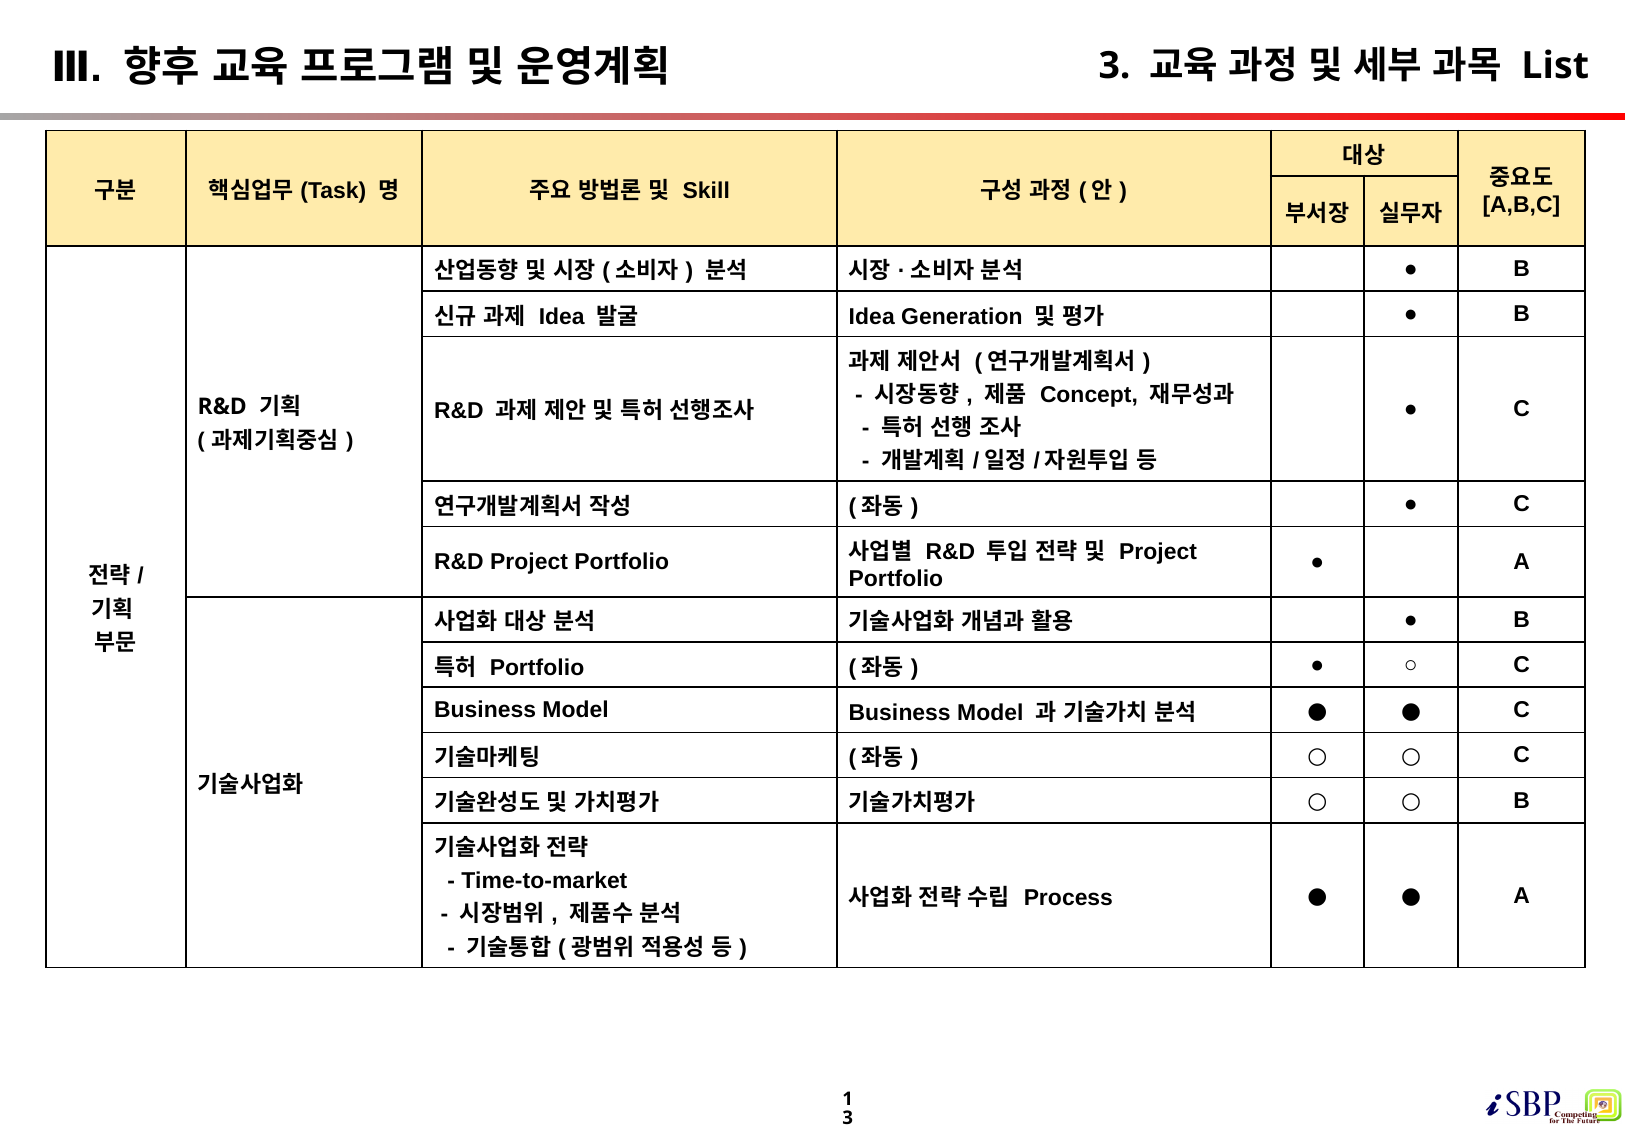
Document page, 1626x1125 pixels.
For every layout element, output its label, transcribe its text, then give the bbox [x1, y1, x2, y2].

table_cell ● [1365, 688, 1457, 732]
table_cell 연구개발계획서 작성 [423, 482, 836, 526]
picture [1485, 1088, 1622, 1124]
title 3. 교육 과정 및 세부 과목 List [1058, 33, 1604, 95]
table_cell ● [1272, 643, 1363, 686]
table_cell ● [1272, 688, 1363, 732]
slide_number 13 [827, 1080, 869, 1119]
table_cell [1272, 598, 1363, 641]
table_cell A [1459, 824, 1584, 967]
table_cell ● [1365, 337, 1457, 480]
table_cell ● [1272, 527, 1363, 596]
table_cell 사업화 대상 분석 [423, 598, 836, 641]
table_cell 과제 제안서 (연구개발계획서) - 시장동향, 제품 Concept, 재무성과 - 특허 선행 조사 - 개발계획/일정/자원투입 등 [838, 337, 1270, 480]
table_cell 기술사업화 전략 - Time-to-market - 시장범위, 제품수 분석 - 기술통합(광범위 적용성 등) [423, 824, 836, 967]
table_cell ● [1365, 247, 1457, 290]
table_cell B [1459, 598, 1584, 641]
table_cell B [1459, 247, 1584, 290]
table_cell Idea Generation 및 평가 [838, 292, 1270, 336]
table_header 주요 방법론 및 Skill [423, 131, 836, 245]
table_header 구분 [47, 131, 185, 245]
table_cell C [1459, 482, 1584, 526]
table_cell R&D Project Portfolio [423, 527, 836, 596]
table_cell 기술마케팅 [423, 733, 836, 777]
table_cell 특허 Portfolio [423, 643, 836, 686]
table_cell [1272, 482, 1363, 526]
table_cell (좌동) [838, 482, 1270, 526]
table_cell B [1459, 778, 1584, 822]
table_cell (좌동) [838, 643, 1270, 686]
table_cell ● [1272, 824, 1363, 967]
table_cell 산업동향 및 시장(소비자) 분석 [423, 247, 836, 290]
table_cell ● [1365, 482, 1457, 526]
table_cell ○ [1272, 778, 1363, 822]
table_cell ○ [1272, 733, 1363, 777]
table_cell ○ [1365, 778, 1457, 822]
table_cell ● [1365, 598, 1457, 641]
table_cell B [1459, 292, 1584, 336]
table_cell 기술가치평가 [838, 778, 1270, 822]
table_cell 사업화 전략 수립 Process [838, 824, 1270, 967]
table_cell 부서장 [1272, 177, 1363, 245]
table_cell 사업별 R&D 투입 전략 및 Project Portfolio [838, 527, 1270, 596]
table_cell R&D 기획 (과제기획중심) [187, 247, 421, 596]
table_cell 신규 과제 Idea 발굴 [423, 292, 836, 336]
table_cell ● [1365, 824, 1457, 967]
table_cell 실무자 [1365, 177, 1457, 245]
table_cell 기술사업화 개념과 활용 [838, 598, 1270, 641]
table_cell ○ [1365, 643, 1457, 686]
table_cell C [1459, 337, 1584, 480]
table_cell C [1459, 733, 1584, 777]
table_cell A [1459, 527, 1584, 596]
table_cell C [1459, 688, 1584, 732]
table_cell 시장·소비자 분석 [838, 247, 1270, 290]
table_header 핵심업무(Task) 명 [187, 131, 421, 245]
text_box Ⅲ. 향후 교육 프로그램 및 운영계획 [36, 32, 686, 97]
table_header 중요도 [A,B,C] [1459, 131, 1584, 245]
table_cell 기술사업화 [187, 598, 421, 967]
table_cell C [1459, 643, 1584, 686]
table_cell 기술완성도 및 가치평가 [423, 778, 836, 822]
table_cell ● [1365, 292, 1457, 336]
table_cell Business Model [423, 688, 836, 732]
table_cell [1272, 292, 1363, 336]
table_cell 전략/ 기획 부문 [47, 247, 185, 967]
table_cell [1272, 337, 1363, 480]
table_cell ○ [1365, 733, 1457, 777]
table_header 대상 [1272, 131, 1457, 175]
table_cell R&D 과제 제안 및 특허 선행조사 [423, 337, 836, 480]
table_cell [1272, 247, 1363, 290]
table_cell [1365, 527, 1457, 596]
table_cell (좌동) [838, 733, 1270, 777]
table_cell Business Model 과 기술가치 분석 [838, 688, 1270, 732]
table_header 구성 과정(안) [838, 131, 1270, 245]
